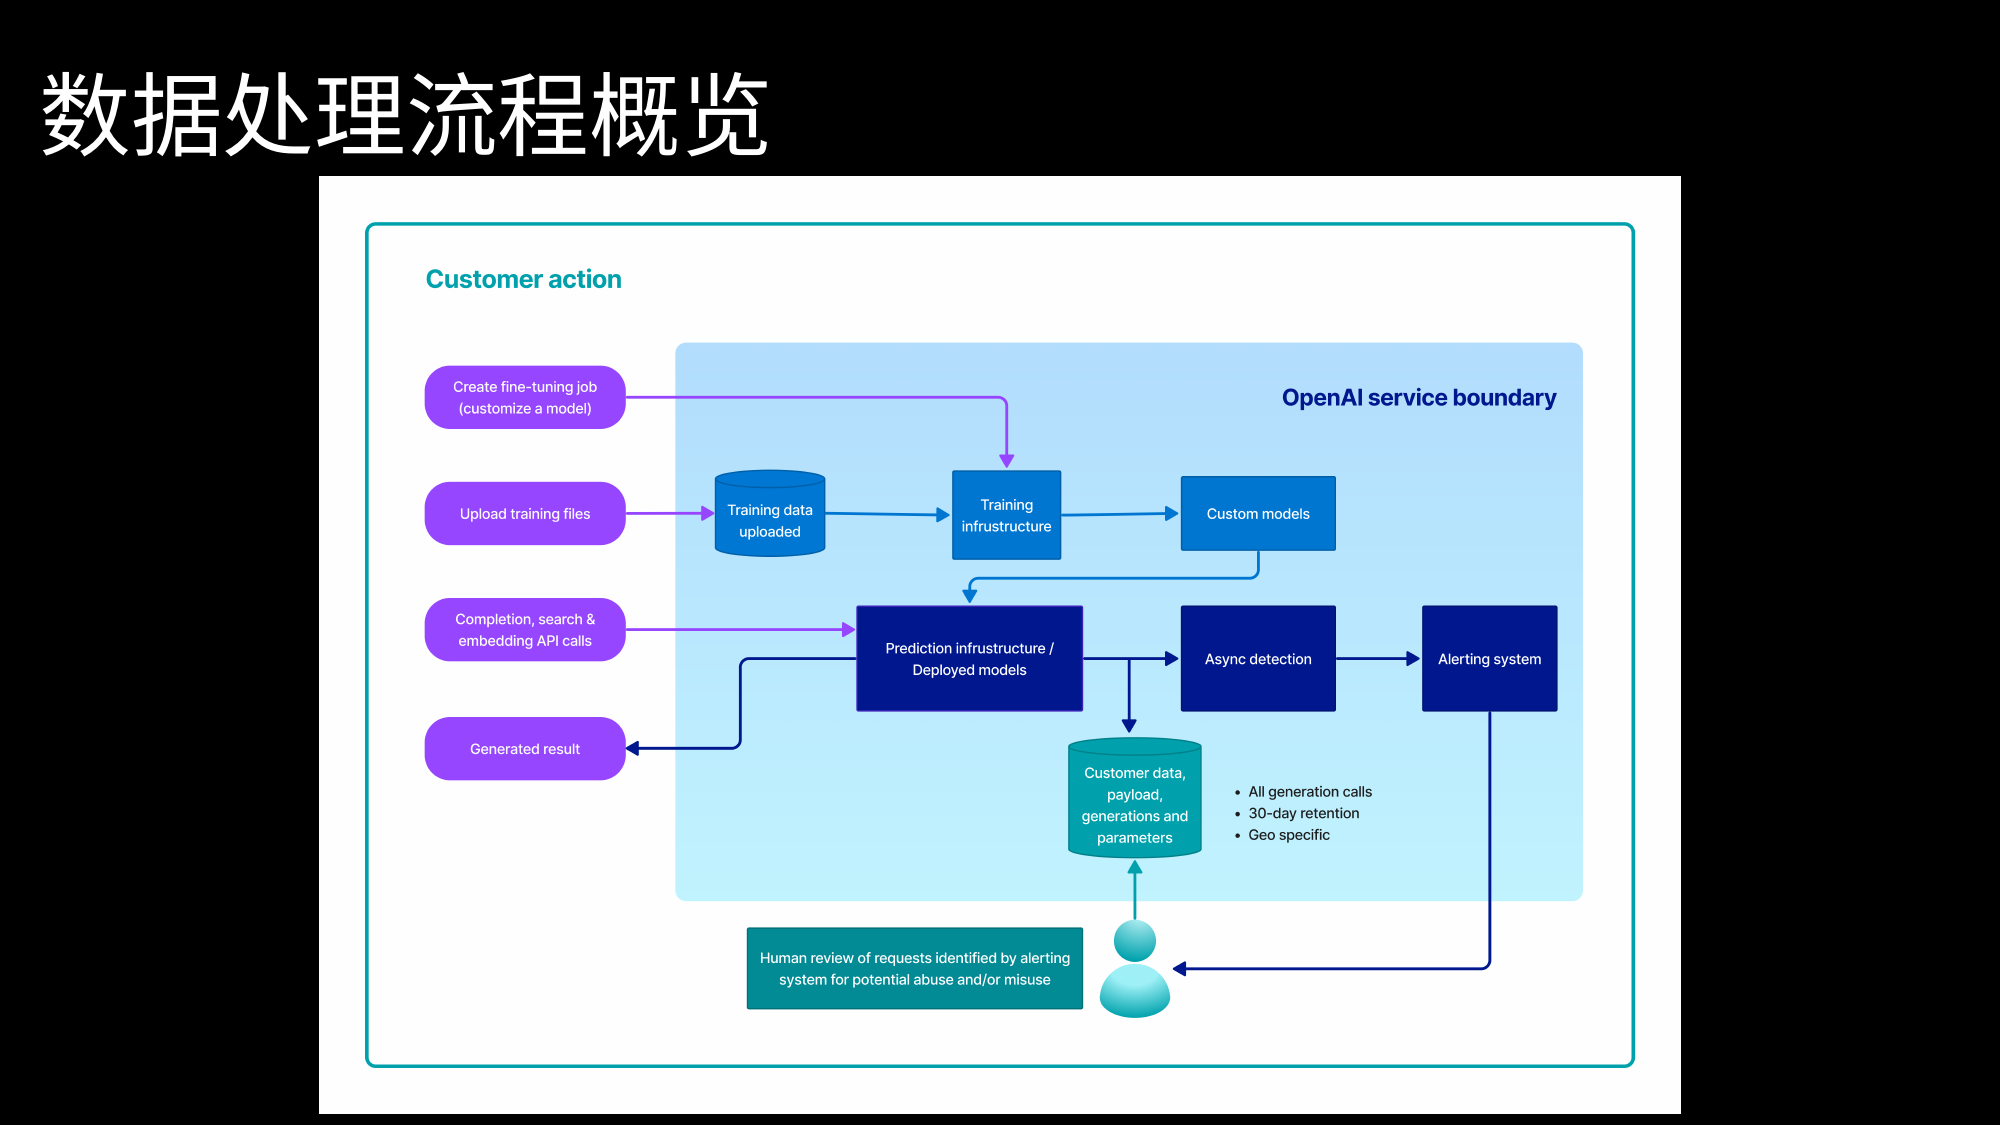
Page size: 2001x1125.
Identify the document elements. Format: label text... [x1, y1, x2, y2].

picture [318, 176, 1681, 1114]
title 数据处理流程概览 [24, 11, 1750, 230]
